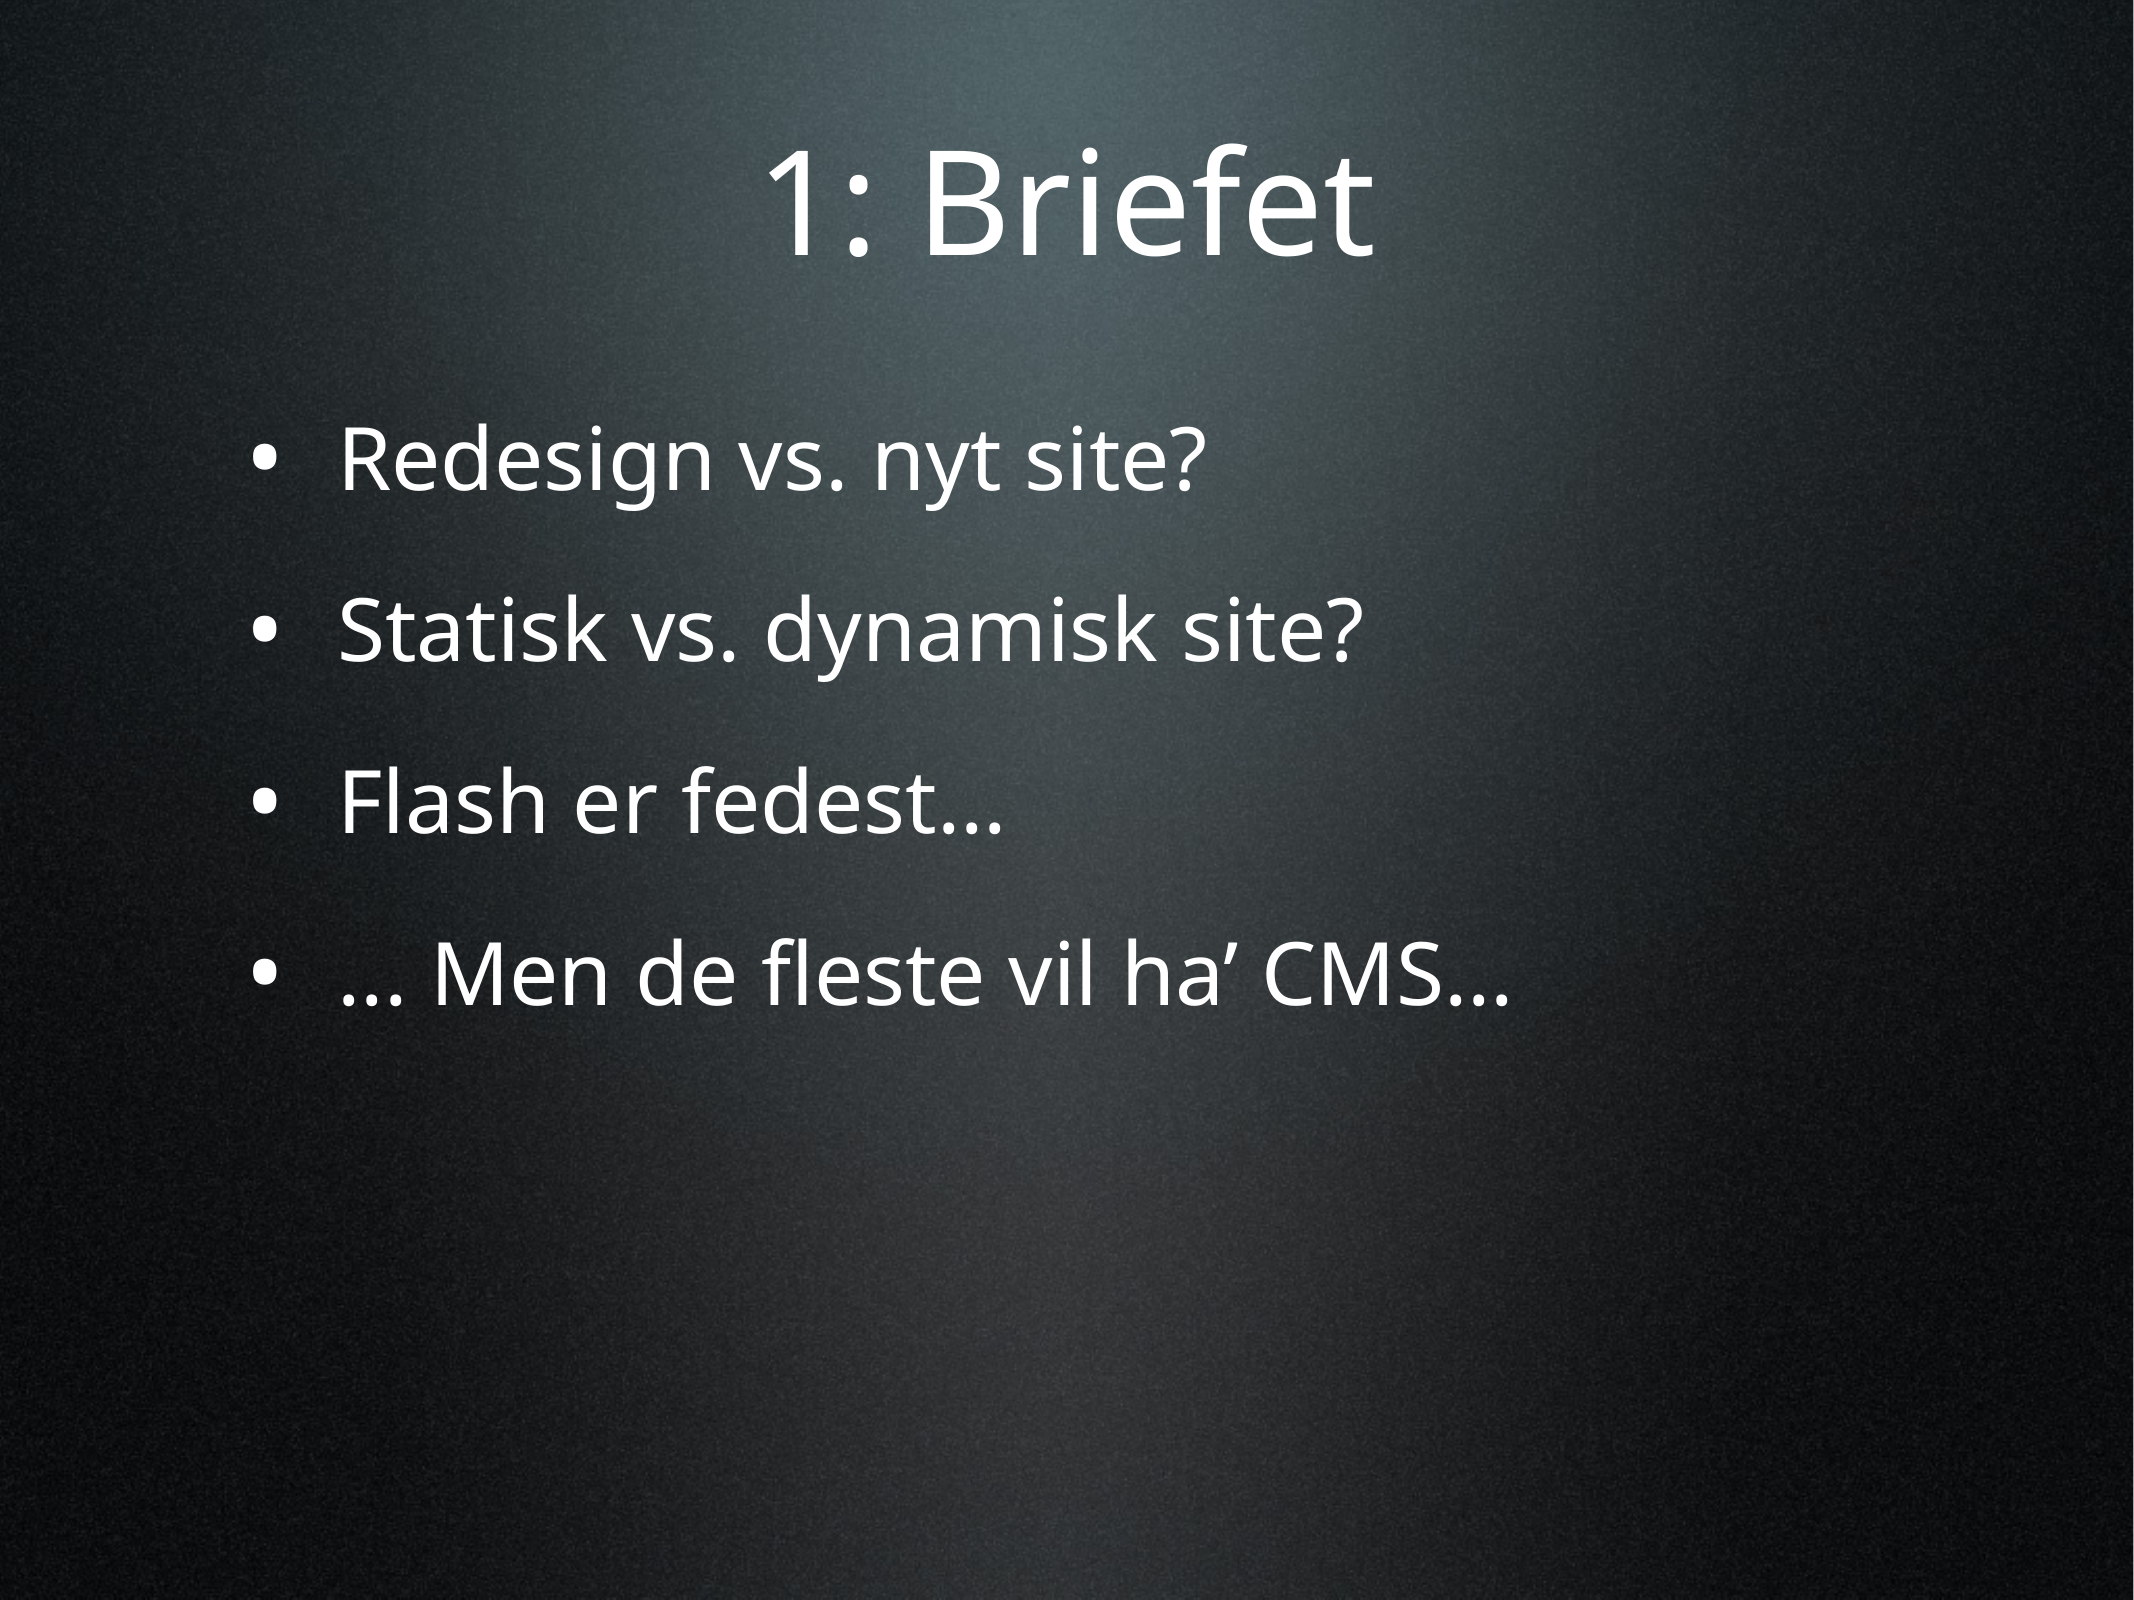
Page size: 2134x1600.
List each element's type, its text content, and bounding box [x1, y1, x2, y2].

picture [0, 0, 2134, 1600]
list Redesign vs. nyt site? Statisk vs. dynamisk site? Flash er fedest... ... Men de fleste vil ha’ CMS... [180, 291, 1961, 1134]
title 1: Briefet [176, 24, 1957, 370]
